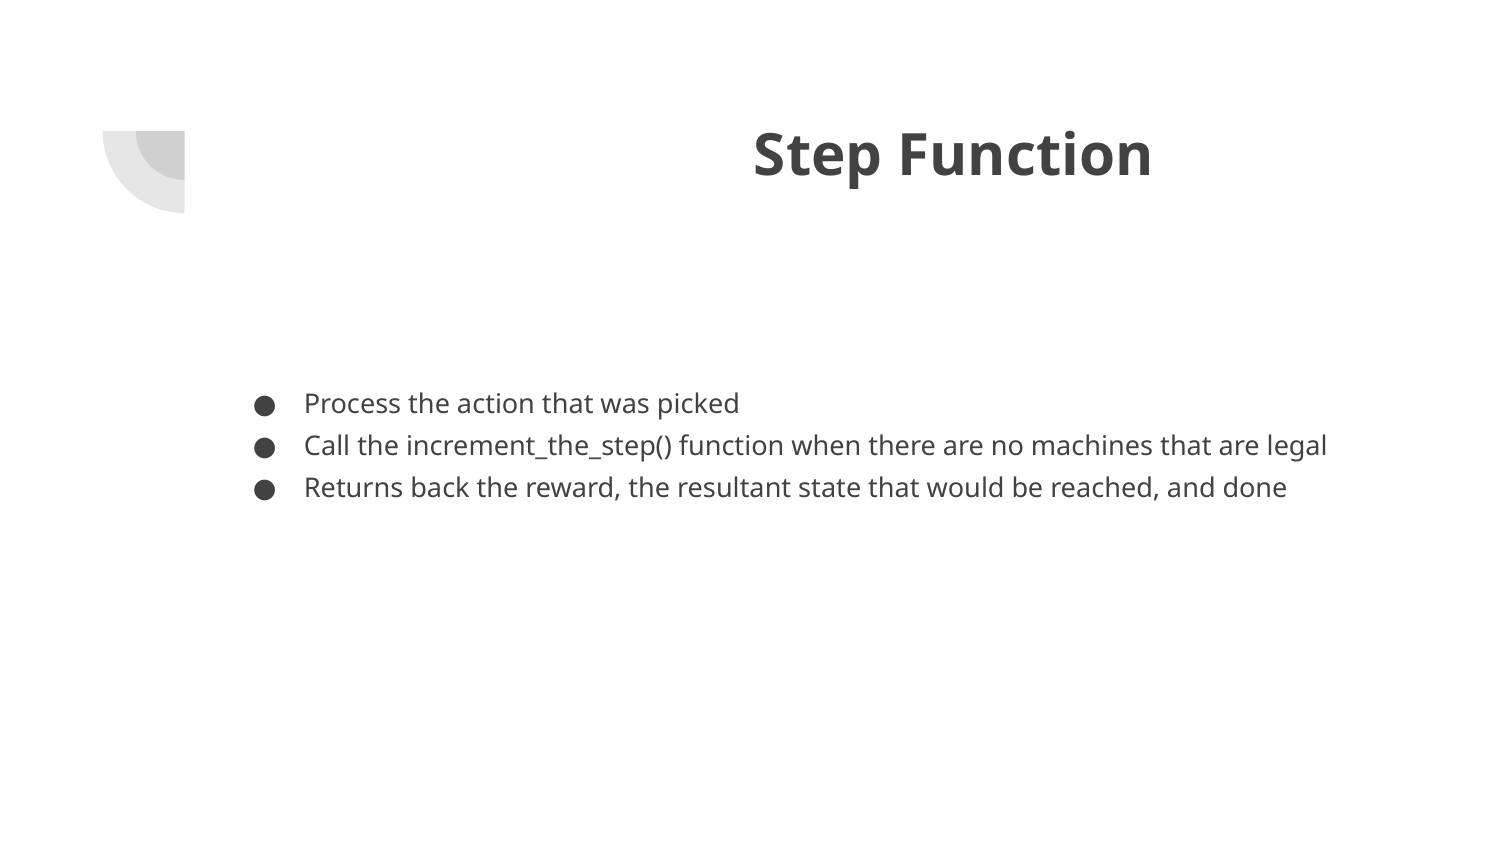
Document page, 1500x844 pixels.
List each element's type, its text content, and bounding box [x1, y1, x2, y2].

list Process the action that was picked Call the increment_the_step() function when there are no machines that are legal Returns back the reward, the resultant state that would be reached, and done [213, 364, 1368, 744]
title Step Function [213, 98, 1368, 263]
